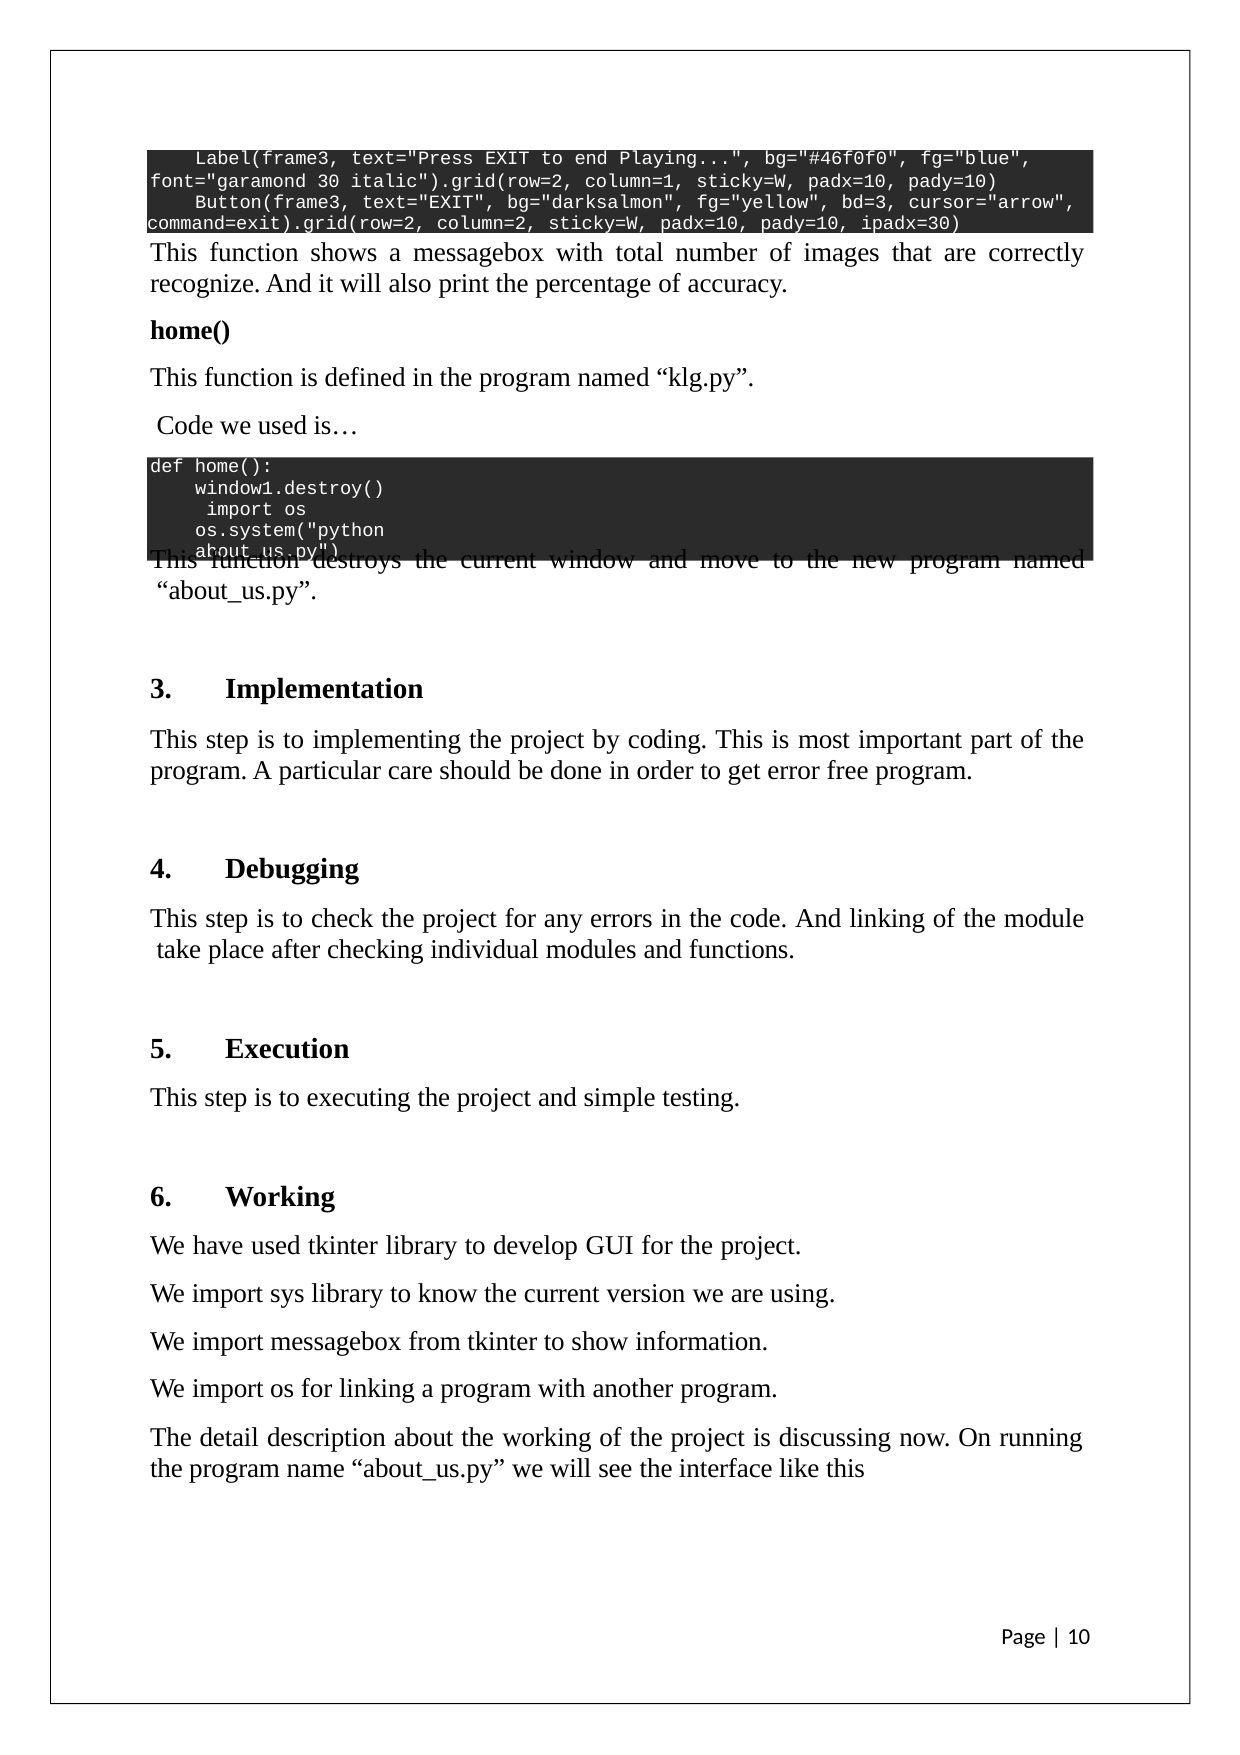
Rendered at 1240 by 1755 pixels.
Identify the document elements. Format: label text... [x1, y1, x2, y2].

text_box Label(frame3, text="Press EXIT to end Playing...", bg="#46f0f0", fg="blue", font="garamond 30 italic").grid(row=2, column=1, sticky=W, padx=10, pady=10) Button(frame3, text="EXIT", bg="darksalmon", fg="yellow", bd=3, cursor="arrow", command=exit).grid(row=2, column=2, sticky=W, padx=10, pady=10, ipadx=30) [147, 150, 1094, 233]
text_box This function destroys the current window and move to the new program named “about_us.py”. Implementation This step is to implementing the project by coding. This is most important part of the program. A particular care should be done in order to get error free program. Debugging This step is to check the project for any errors in the code. And linking of the module take place after checking individual modules and functions. Execution This step is to executing the project and simple testing. Working We have used tkinter library to develop GUI for the project. We import sys library to know the current version we are using. We import messagebox from tkinter to show information. We import os for linking a program with another program. The detail description about the working of the project is discussing now. On running the program name “about_us.py” we will see the interface like this [147, 538, 1092, 1483]
text_box def home(): window1.destroy() import os os.system("python about_us.py") [147, 457, 1094, 561]
slide_number Page | 10 [999, 1625, 1098, 1755]
text_box This function shows a messagebox with total number of images that are correctly recognize. And it will also print the percentage of accuracy. home() This function is defined in the program named “klg.py”. Code we used is… [147, 231, 1092, 440]
